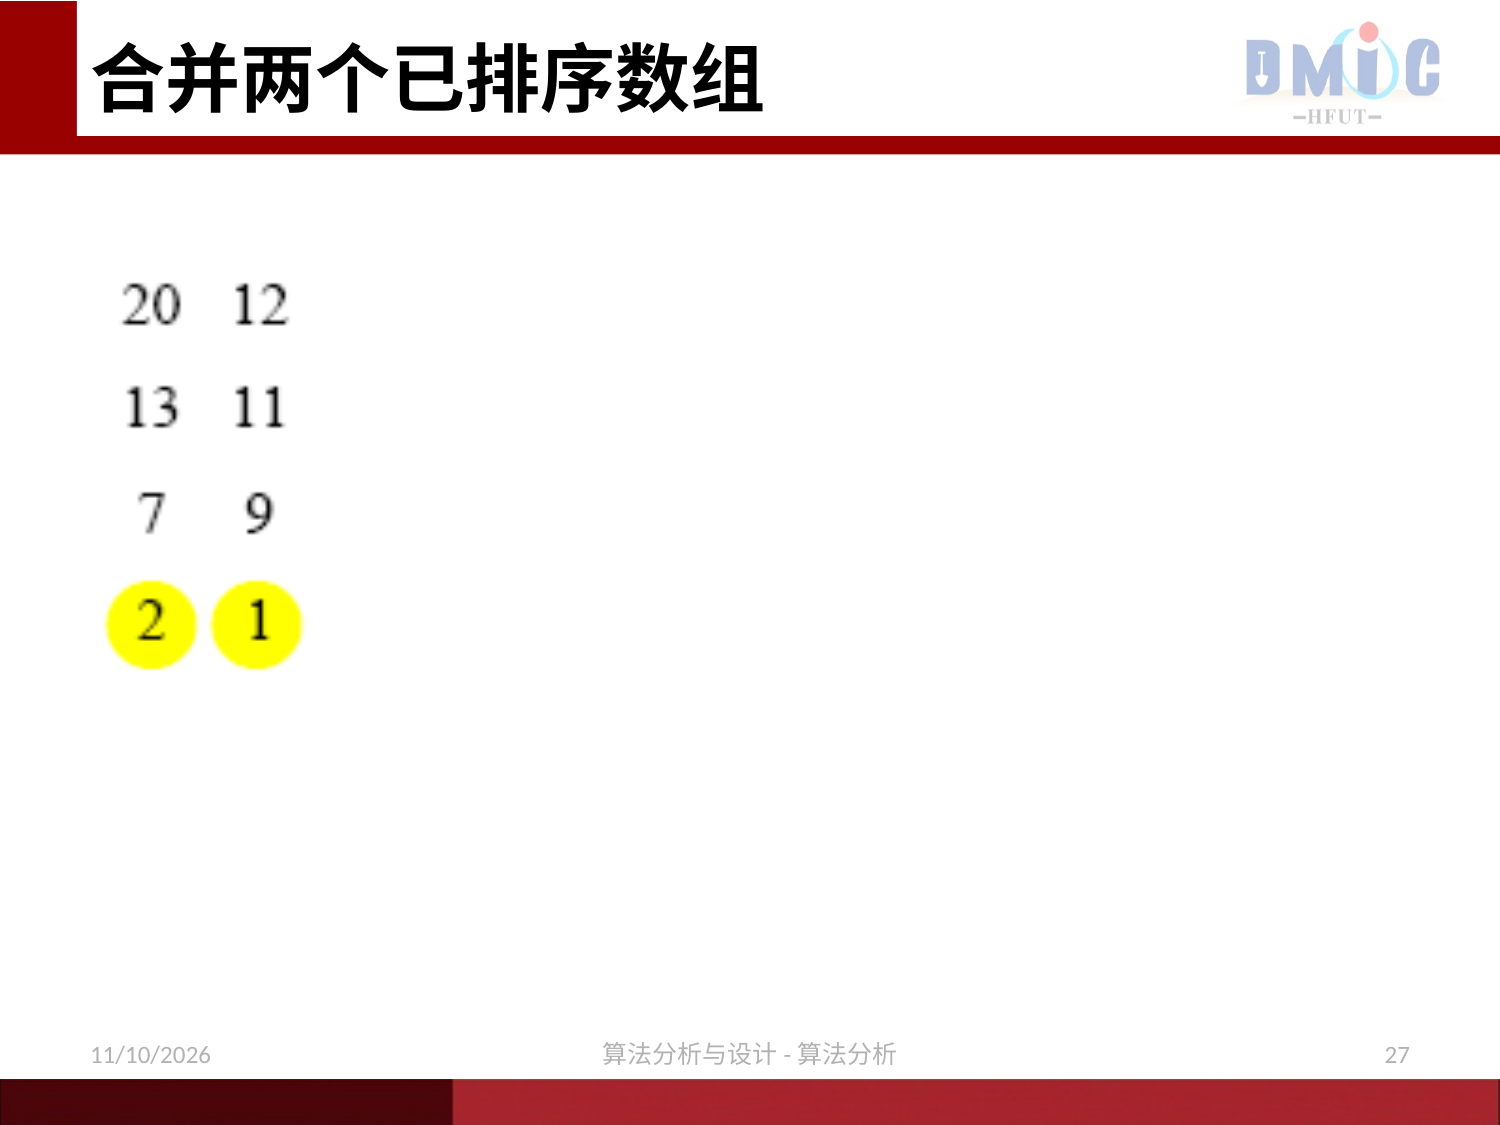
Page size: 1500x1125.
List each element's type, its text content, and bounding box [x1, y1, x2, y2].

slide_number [75, 1023, 425, 1084]
title 合并两个已排序数组 [74, 20, 1426, 130]
picture [76, 266, 399, 748]
picture [0, 1079, 1500, 1125]
footer 算法分析与设计-算法分析 [466, 1023, 1034, 1084]
slide_number 27 [1074, 1023, 1425, 1084]
